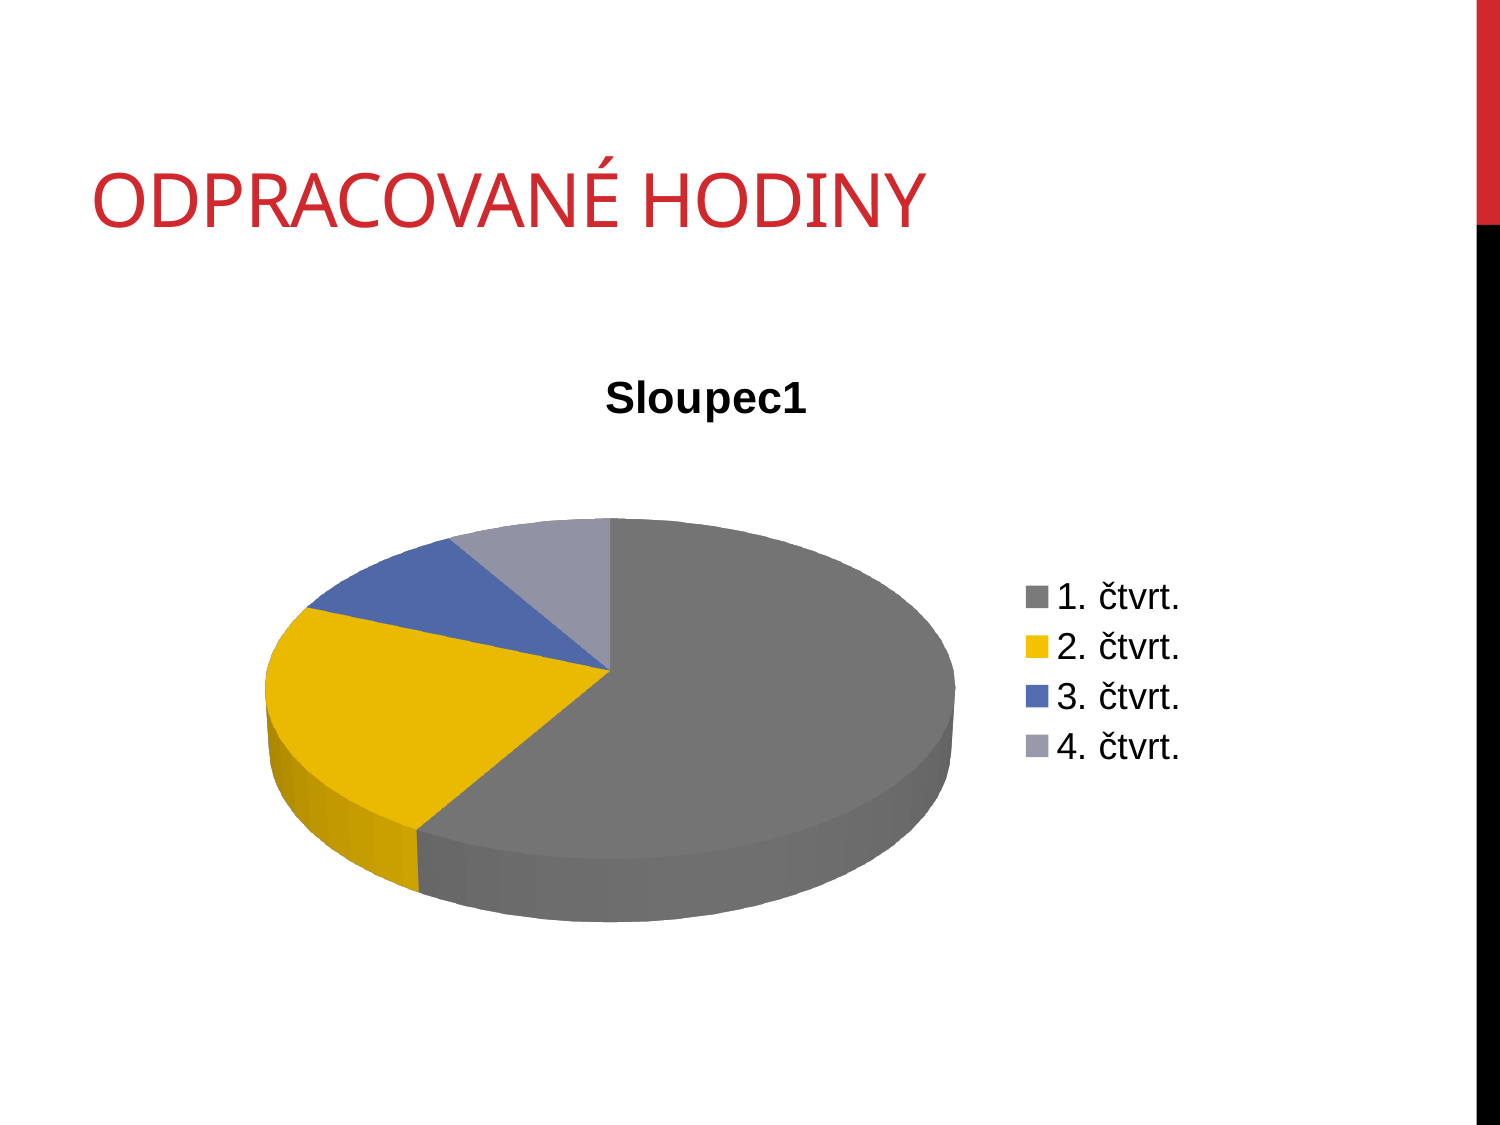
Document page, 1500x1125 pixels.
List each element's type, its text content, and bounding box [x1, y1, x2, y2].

title odpracované hodiny [75, 25, 1188, 250]
chart [206, 337, 1208, 1006]
